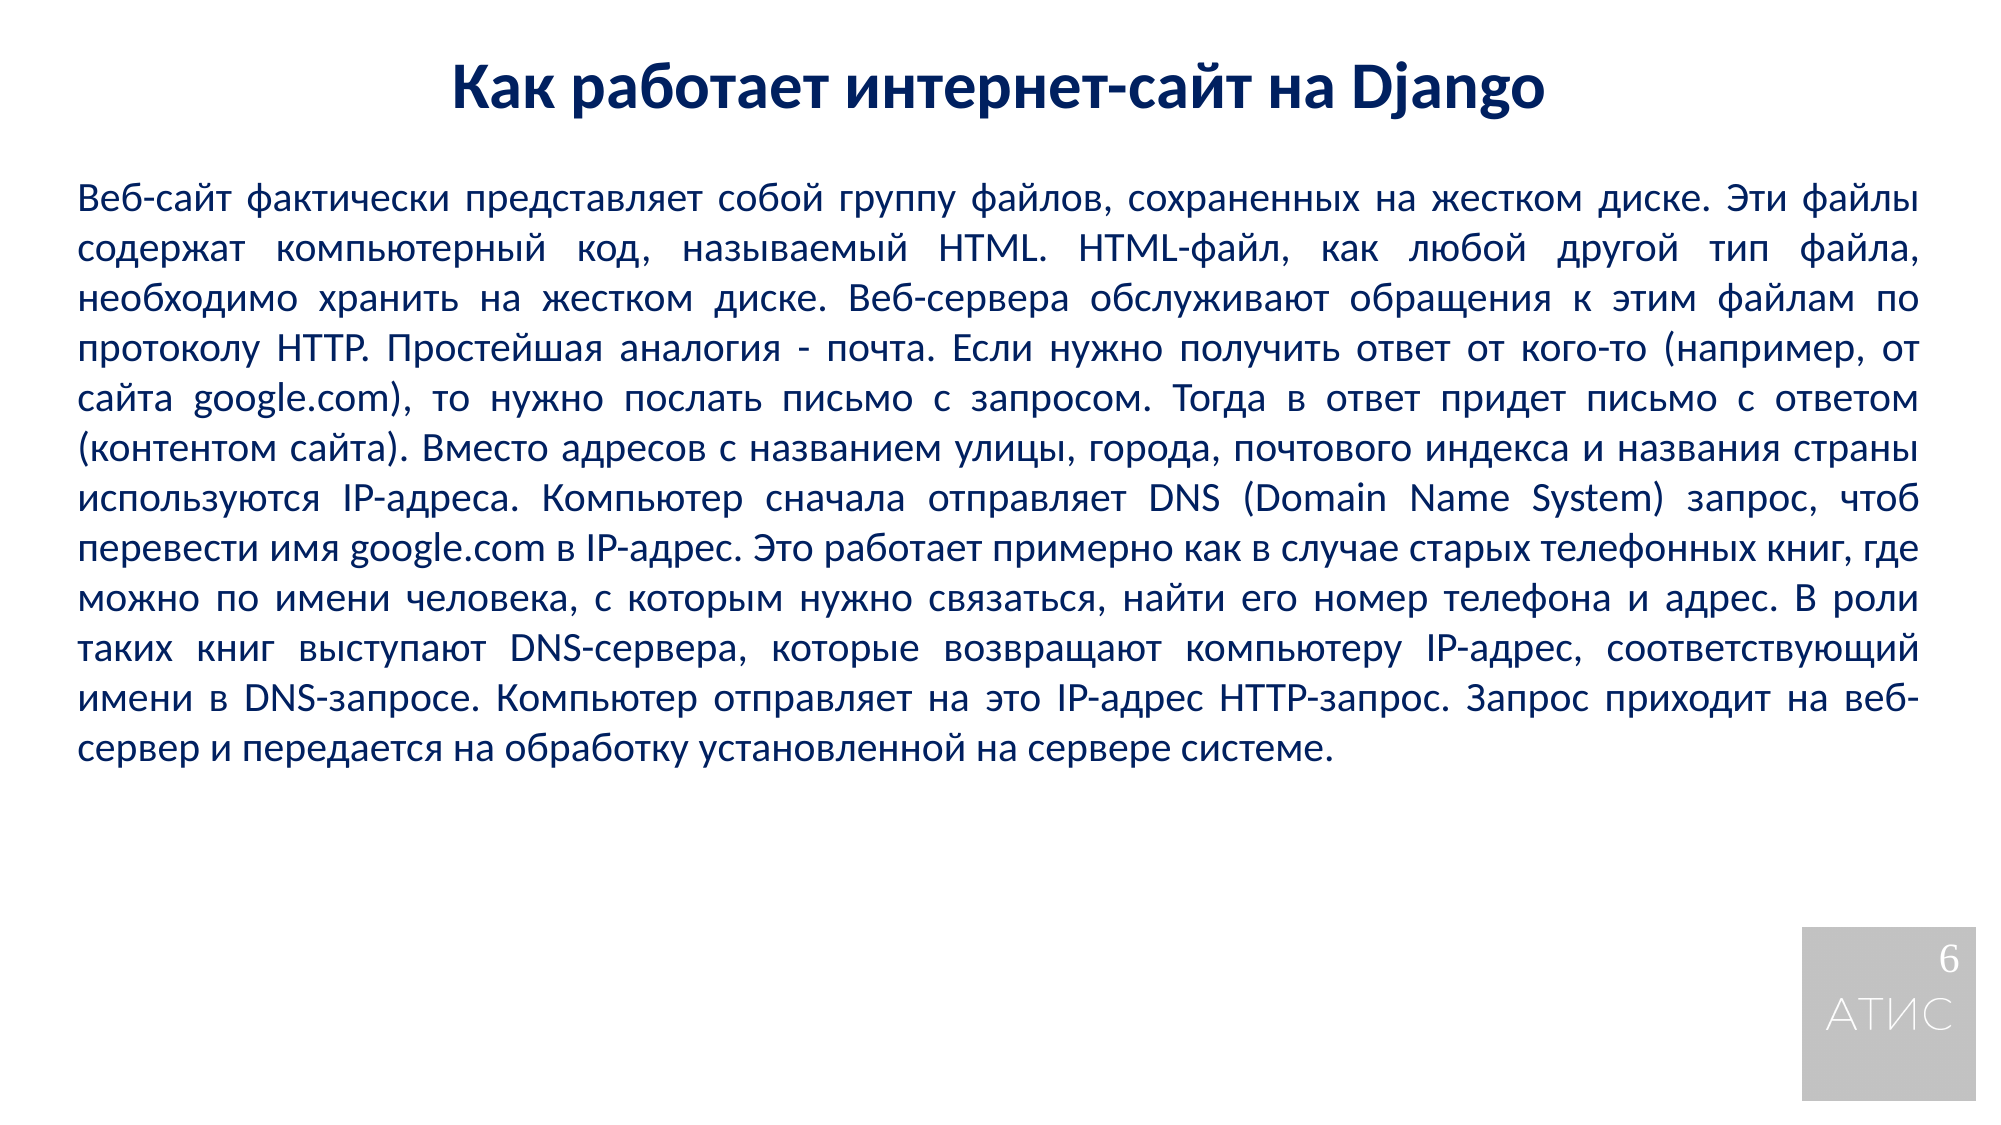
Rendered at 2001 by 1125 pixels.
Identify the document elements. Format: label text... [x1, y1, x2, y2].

title Как работает интернет-сайт на Django [0, 34, 2000, 149]
text_box Веб-сайт фактически представляет собой группу файлов, сохраненных на жестком диске. Эти файлы содержат компьютерный код, называемый HTML. HTML-файл, как любой другой тип файла, необходимо хранить на жестком диске. Веб-сервера обслуживают обращения к этим файлам по протоколу HTTP. Простейшая аналогия - почта. Если нужно получить ответ от кого-то (например, от сайта google.com), то нужно послать письмо с запросом. Тогда в ответ придет письмо с ответом (контентом сайта). Вместо адресов с названием улицы, города, почтового индекса и названия страны используются IP-адреса. Компьютер сначала отправляет DNS (Domain Name System) запрос, чтоб перевести имя google.com в IP-адрес. Это работает примерно как в случае старых телефонных книг, где можно по имени человека, с которым нужно связаться, найти его номер телефона и адрес. В роли таких книг выступают DNS-сервера, которые возвращают компьютеру IP-адрес, соответствующий имени в DNS-запросе. Компьютер отправляет на это IP-адрес HTTP-запрос. Запрос приходит на веб-сервер и передается на обработку установленной на сервере системе. [62, 162, 1936, 1097]
picture [1802, 927, 1976, 1101]
